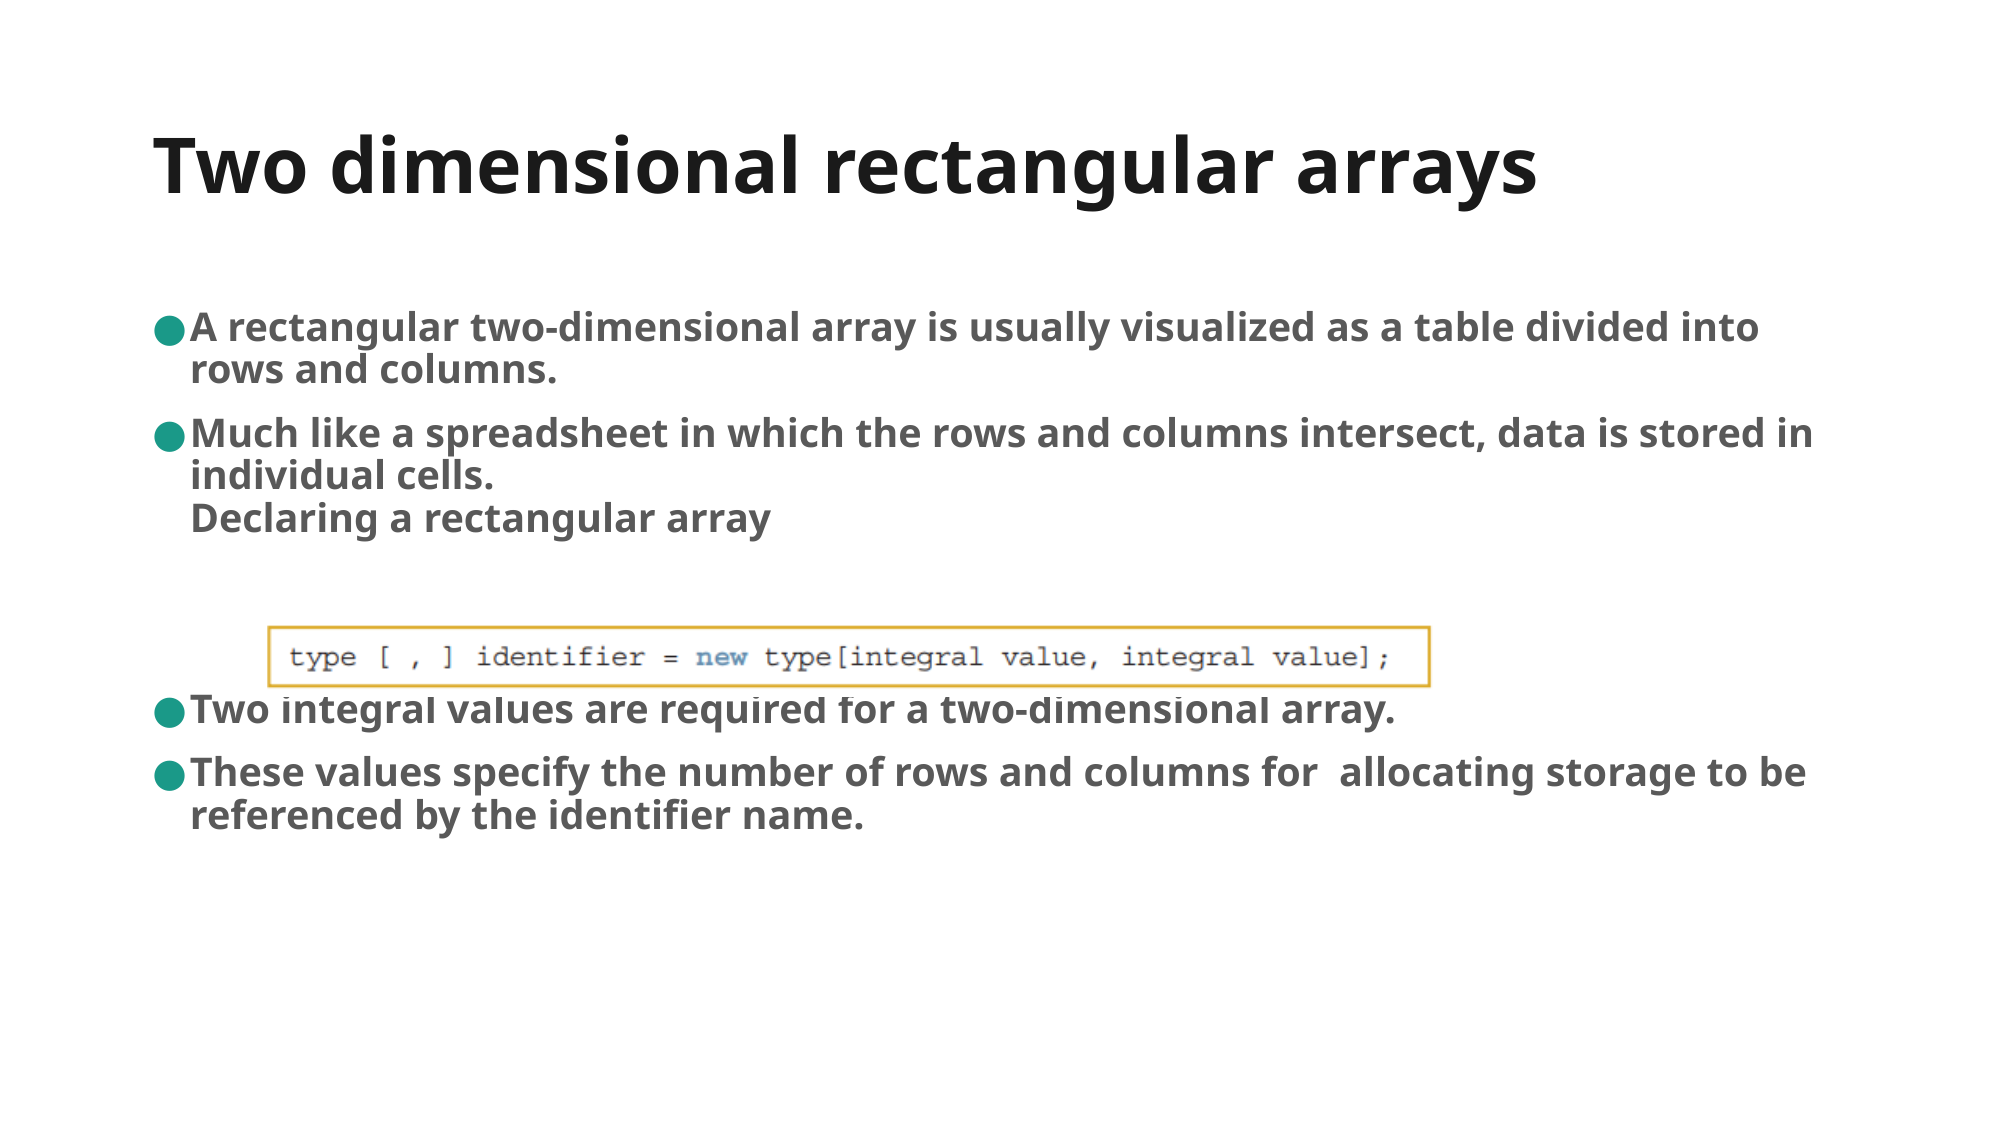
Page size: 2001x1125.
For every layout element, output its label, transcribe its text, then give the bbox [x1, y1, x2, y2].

list A rectangular two-dimensional array is usually visualized as a table divided into rows and columns. Much like a spreadsheet in which the rows and columns intersect, data is stored in individual cells. Declaring a rectangular array Two integral values are required for a two-dimensional array. These values specify the number of rows and columns for allocating storage to be referenced by the identifier name. [137, 299, 1863, 1014]
title Two dimensional rectangular arrays [137, 59, 1863, 278]
picture [267, 615, 1442, 698]
